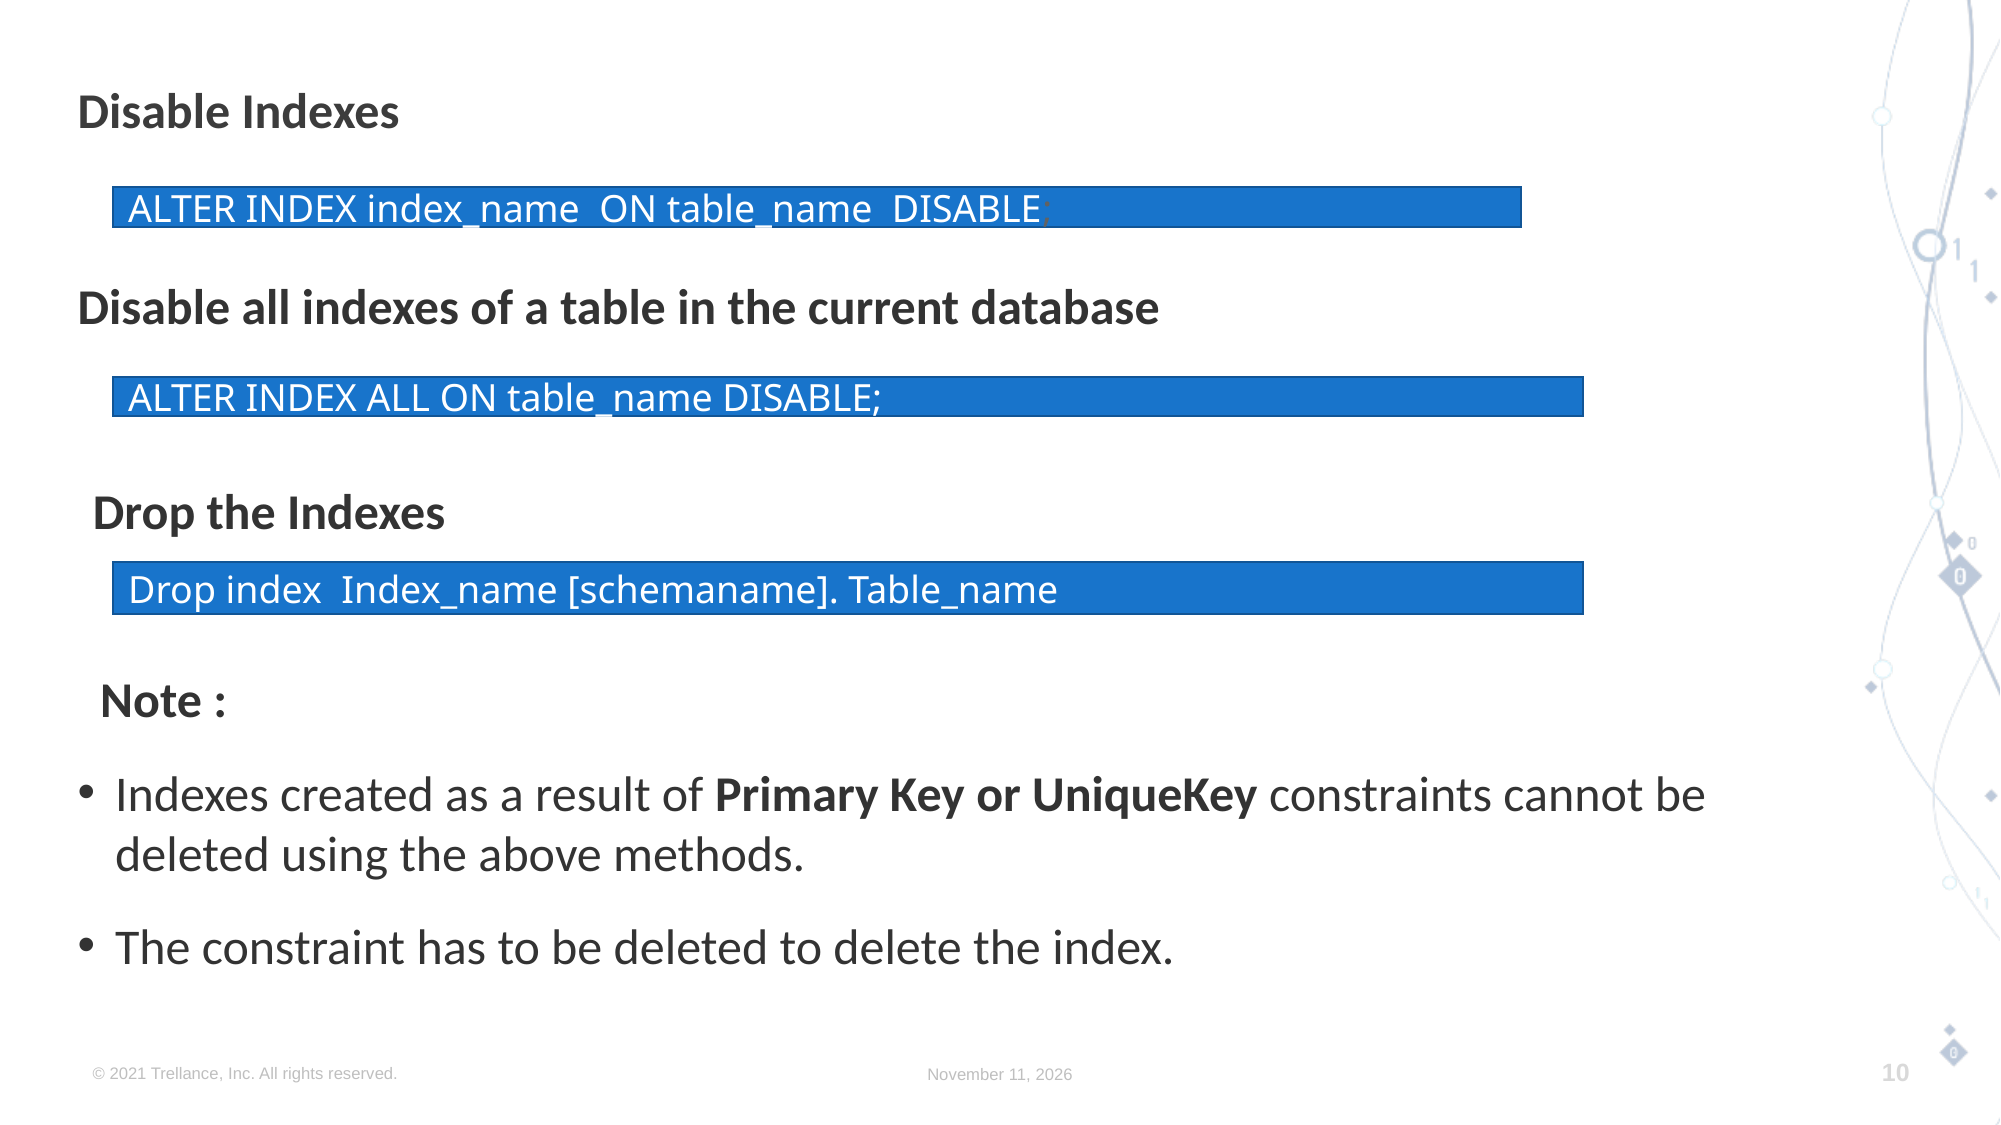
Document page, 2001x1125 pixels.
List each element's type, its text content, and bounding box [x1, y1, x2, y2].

text_box ALTER INDEX index_name ON table_name DISABLE; [112, 186, 1522, 228]
slide_number 10 [1843, 1049, 1925, 1103]
text_box Drop index Index_name [schemaname]. Table_name [112, 561, 1584, 615]
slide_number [781, 1044, 1219, 1105]
text_box ALTER INDEX ALL ON table_name DISABLE; [112, 376, 1584, 417]
list Disable Indexes Disable all indexes of a table in the current database Drop the Indexes Note : Indexes created as a result of Primary Key or UniqueKey constraints cannot be deleted using the above methods. The constraint has to be deleted to delete the index. [77, 78, 1831, 992]
footer © 2021 Trellance, Inc. All rights reserved. [77, 1042, 753, 1103]
